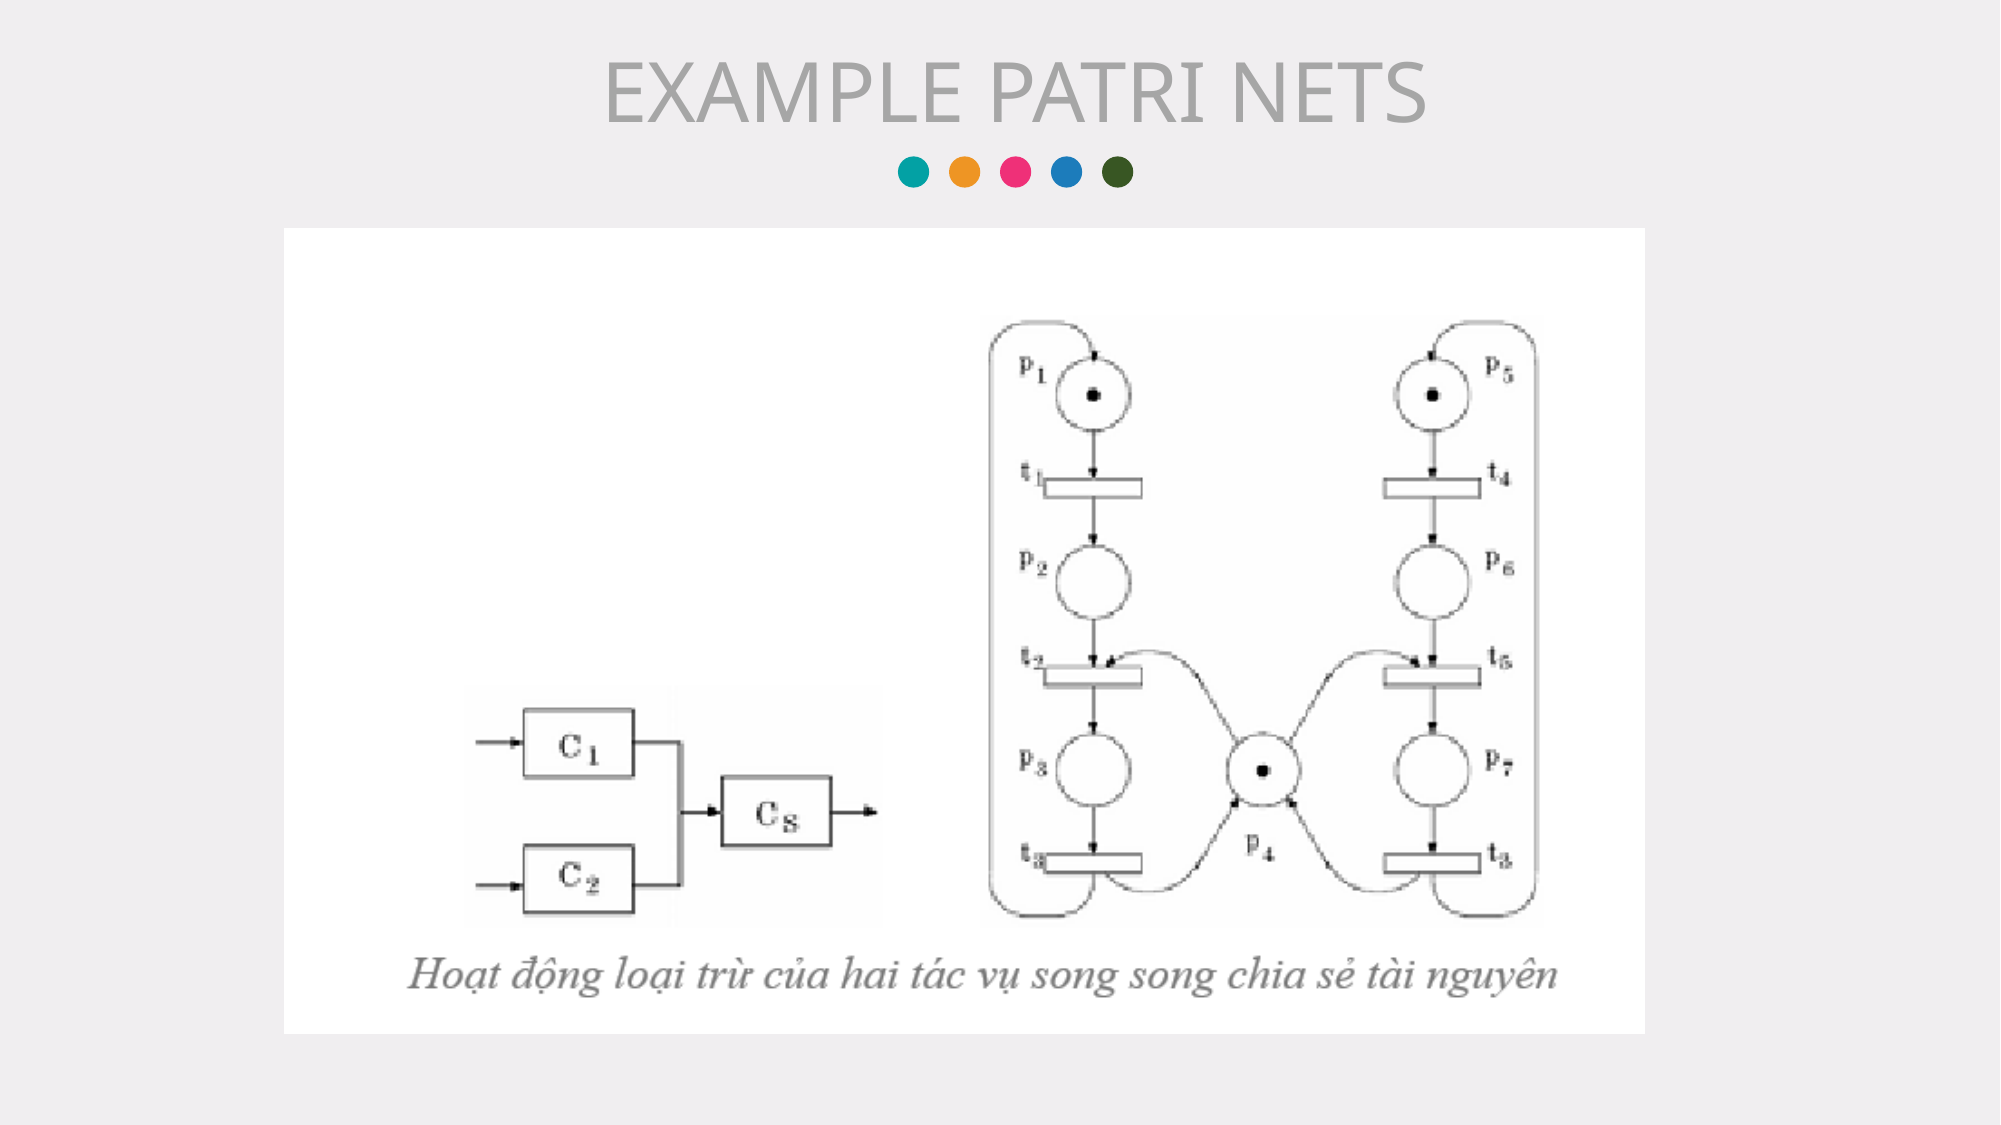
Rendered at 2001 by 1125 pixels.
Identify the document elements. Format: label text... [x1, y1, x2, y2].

text_box EXAMPLE PATRI NETS [418, 31, 1613, 147]
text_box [897, 156, 1134, 188]
picture [284, 228, 1645, 1034]
